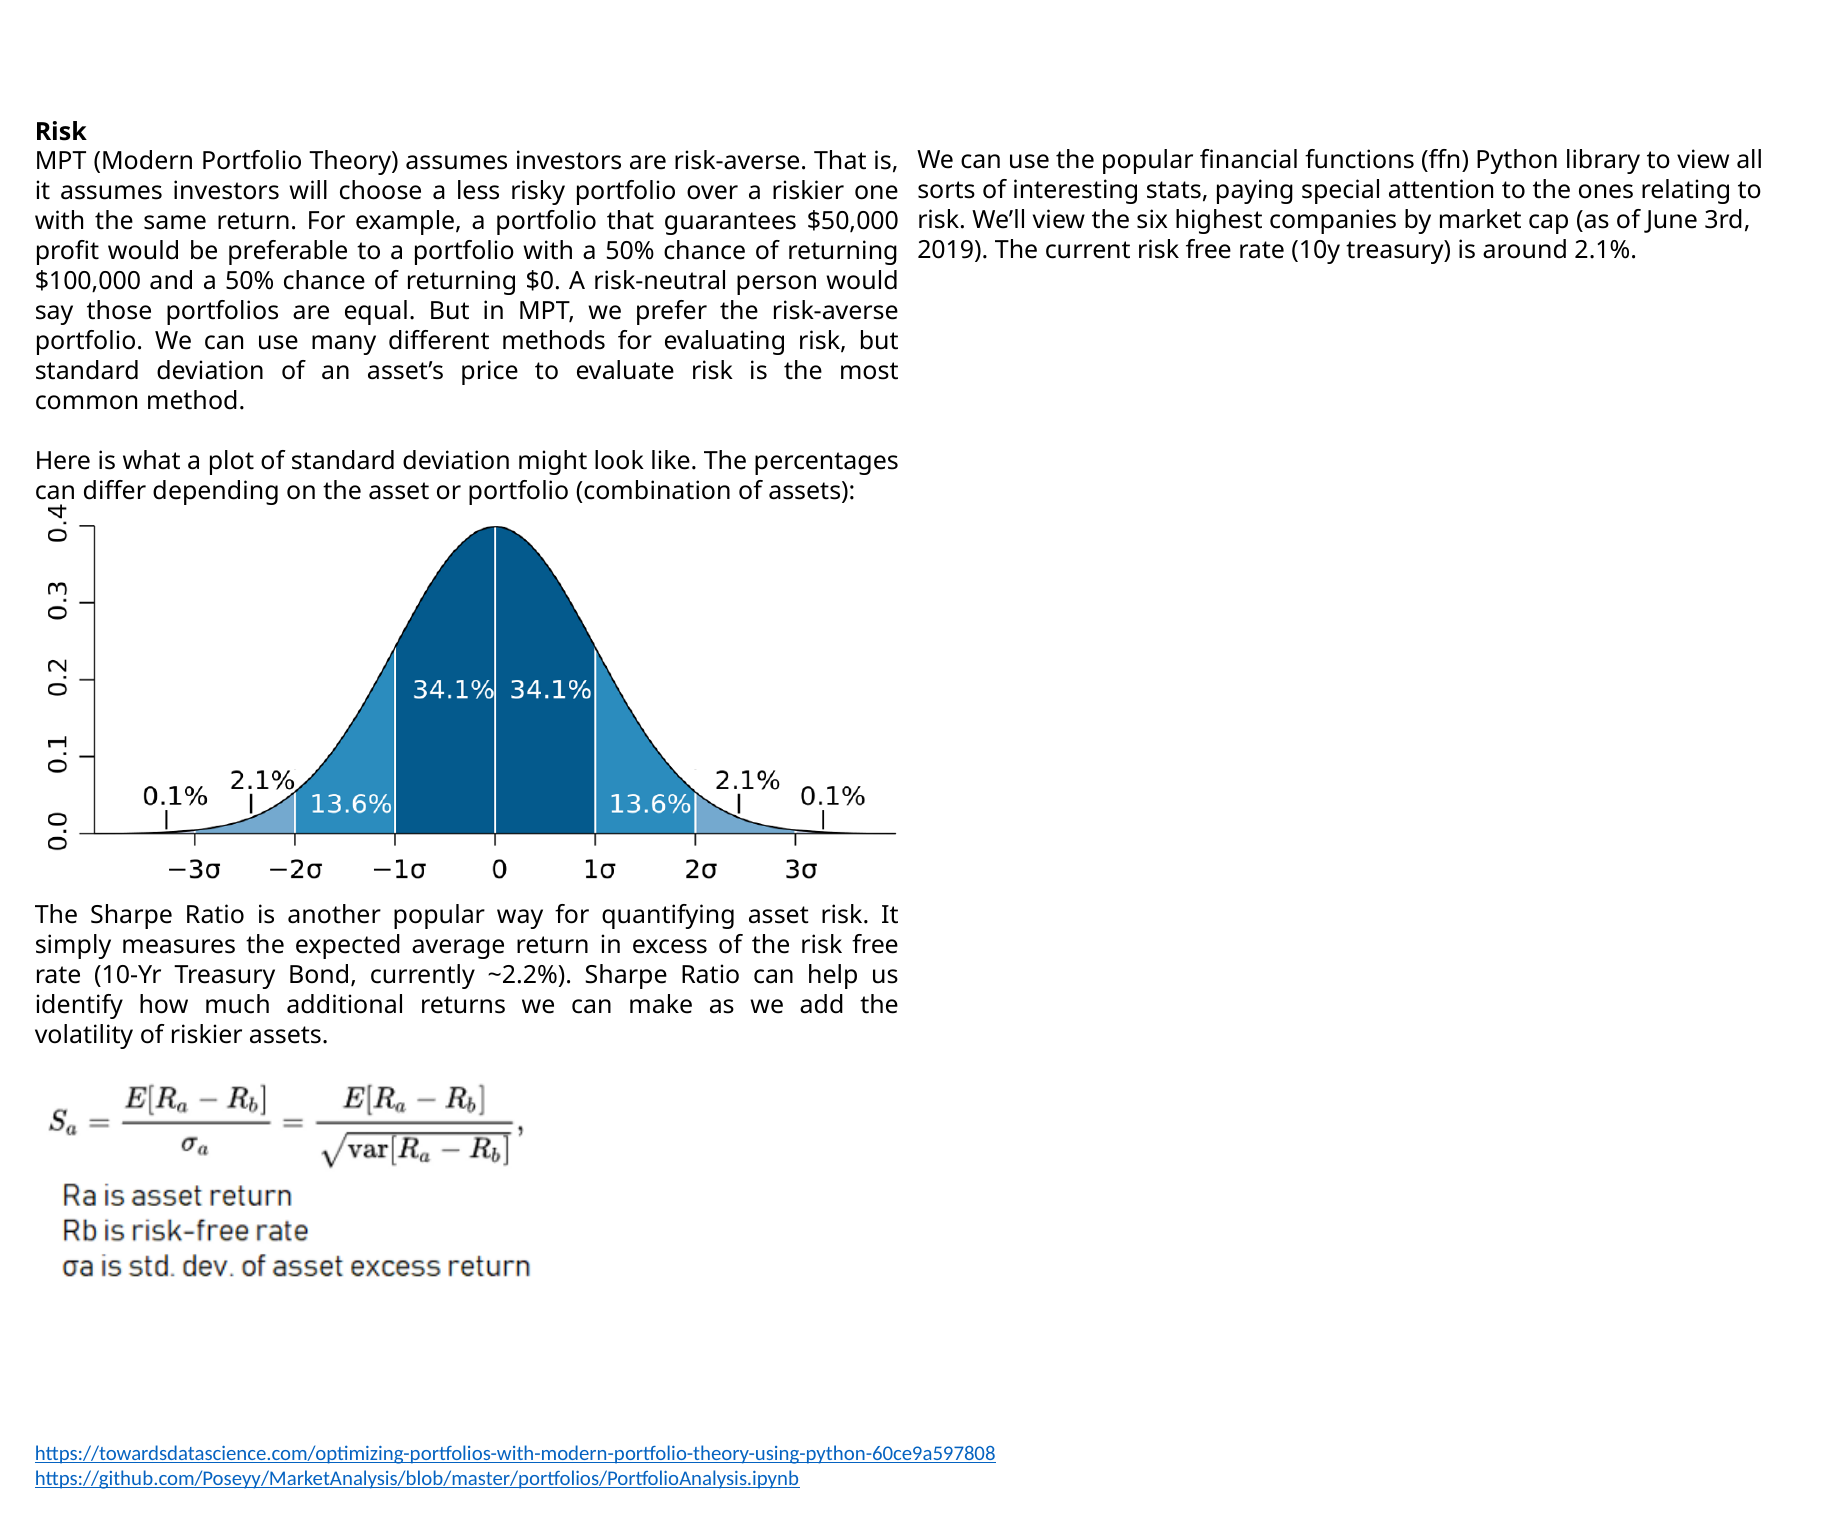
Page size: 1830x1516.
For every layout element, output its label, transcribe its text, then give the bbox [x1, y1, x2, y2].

picture [32, 482, 903, 908]
text_box https://towardsdatascience.com/optimizing-portfolios-with-modern-portfolio-theory-using-python-60ce9a597808 https://github.com/Poseyy/MarketAnalysis/blob/master/portfolios/PortfolioAnalysis.ipynb [20, 1432, 1240, 1498]
text_box Risk MPT (Modern Portfolio Theory) assumes investors are risk-averse. That is, it assumes investors will choose a less risky portfolio over a riskier one with the same return. For example, a portfolio that guarantees $50,000 profit would be preferable to a portfolio with a 50% chance of returning $100,000 and a 50% chance of returning $0. A risk-neutral person would say those portfolios are equal. But in MPT, we prefer the risk-averse portfolio. We can use many different methods for evaluating risk, but standard deviation of an asset’s price to evaluate risk is the most common method. Here is what a plot of standard deviation might look like. The percentages can differ depending on the asset or portfolio (combination of assets): [20, 107, 916, 512]
text_box The Sharpe Ratio is another popular way for quantifying asset risk. It simply measures the expected average return in excess of the risk free rate (10-Yr Treasury Bond, currently ~2.2%). Sharpe Ratio can help us identify how much additional returns we can make as we add the volatility of riskier assets. [20, 890, 916, 1056]
picture [24, 1062, 560, 1314]
text_box We can use the popular financial functions (ffn) Python library to view all sorts of interesting stats, paying special attention to the ones relating to risk. We’ll view the six highest companies by market cap (as of June 3rd, 2019). The current risk free rate (10y treasury) is around 2.1%. [902, 136, 1818, 271]
